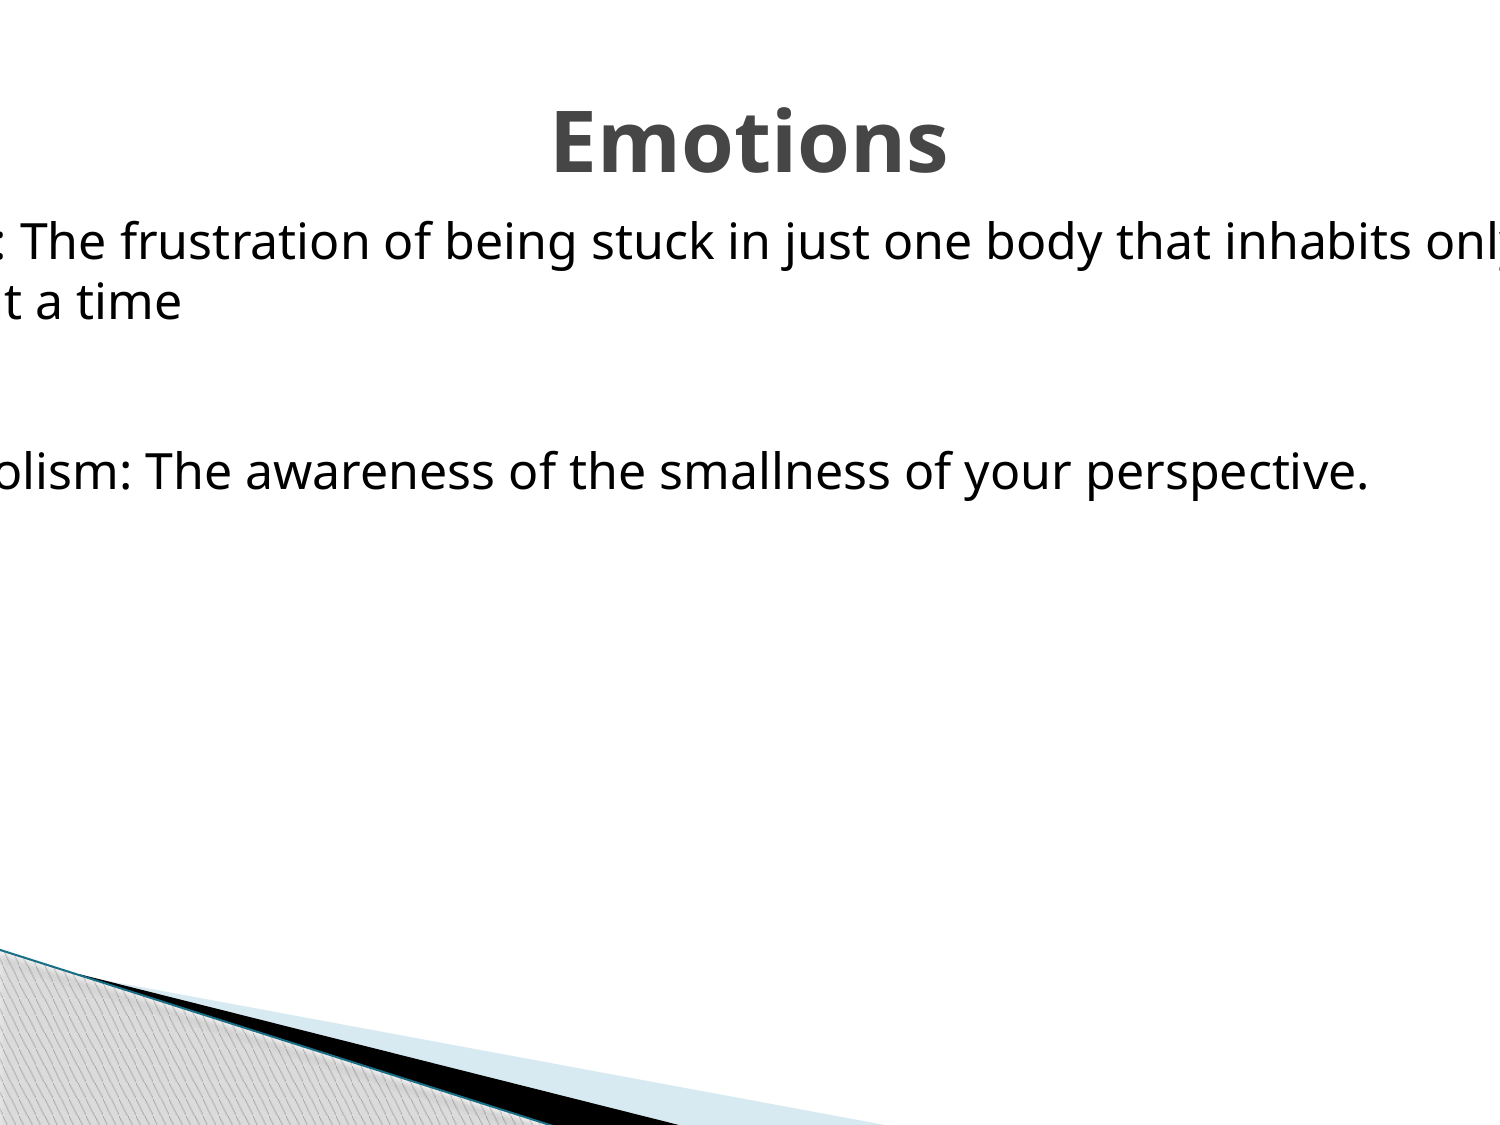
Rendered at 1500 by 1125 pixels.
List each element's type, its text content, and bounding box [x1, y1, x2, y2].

text_box Occhiolism: The awareness of the smallness of your perspective. [0, 432, 1386, 508]
title Emotions [75, 45, 1425, 202]
text_box Onism: The frustration of being stuck in just one body that inhabits only one place at a time [0, 202, 1500, 337]
